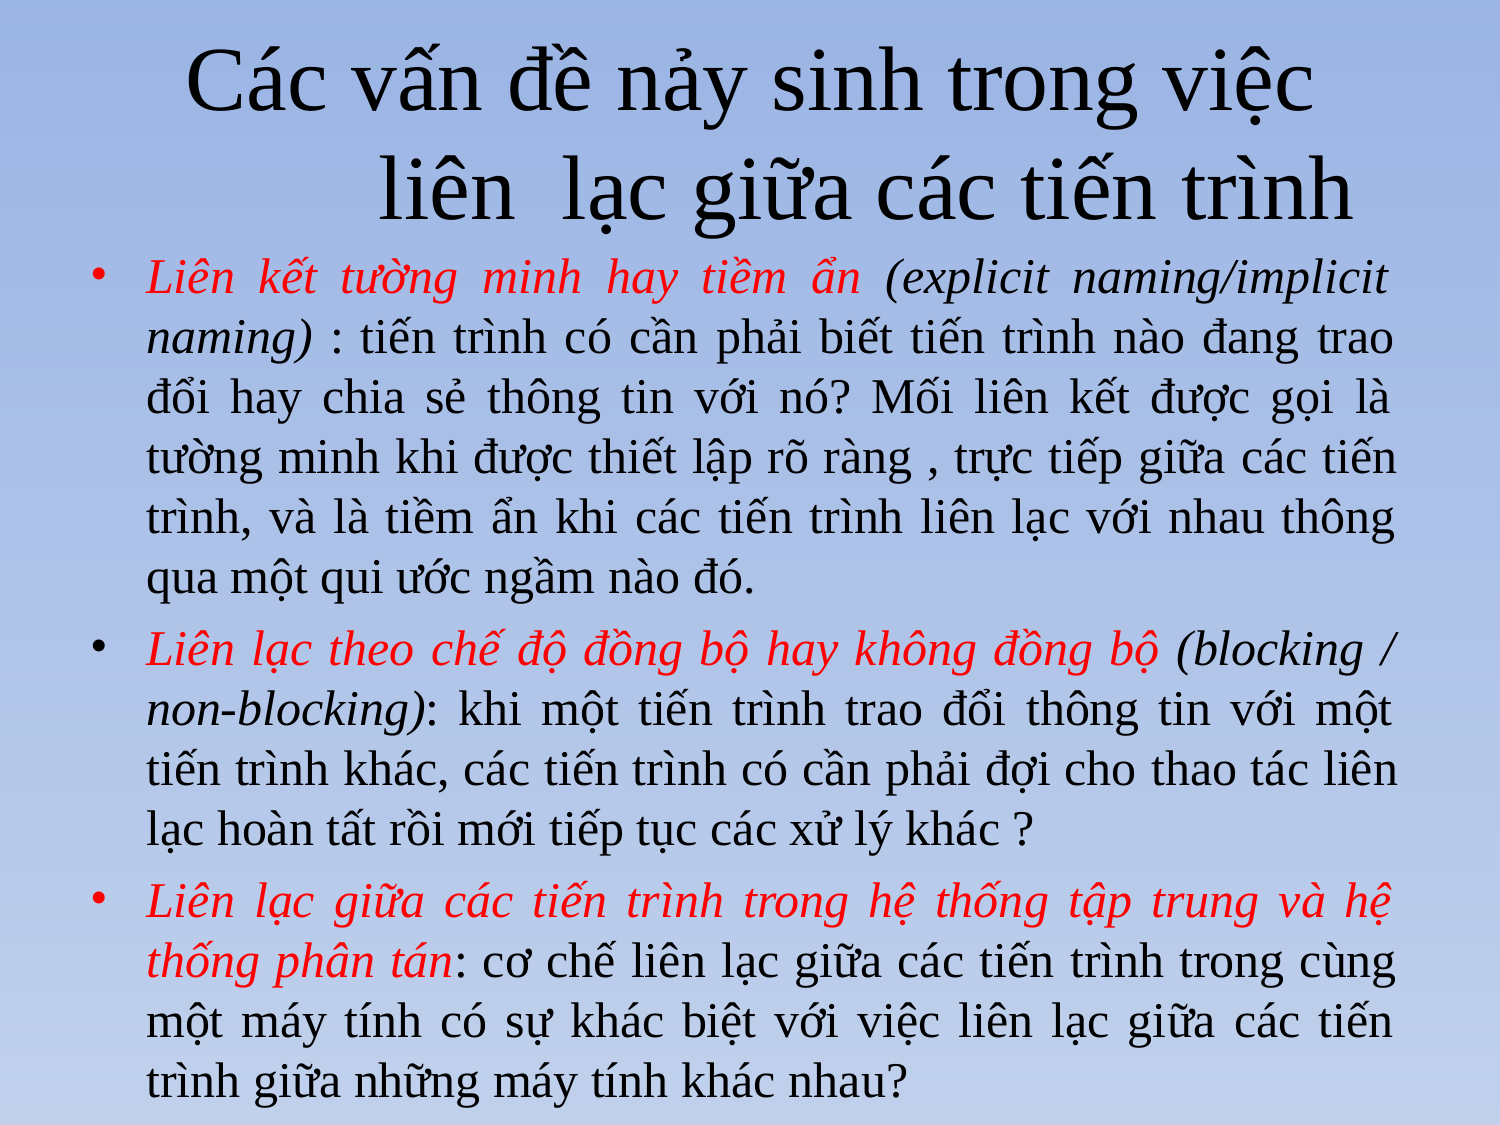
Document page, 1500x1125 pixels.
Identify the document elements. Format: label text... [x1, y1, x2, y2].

title Các vấn đề nảy sinh trong việc liên lạc giữa các tiến trình [129, 16, 1371, 239]
text_box Liên kết tường minh hay tiềm ẩn (explicit naming/implicit naming) : tiến trình có cần phải biết tiến trình nào đang trao đổi hay chia sẻ thông tin với nó? Mối liên kết được gọi là tường minh khi được thiết lập rõ ràng , trực tiếp giữa các tiến trình, và là tiềm ẩn khi các tiến trình liên lạc với nhau thông qua một qui ước ngầm nào đó. Liên lạc theo chế độ đồng bộ hay không đồng bộ (blocking / non-blocking): khi một tiến trình trao đổi thông tin với một tiến trình khác, các tiến trình có cần phải đợi cho thao tác liên lạc hoàn tất rồi mới tiếp tục các xử lý khác ? Liên lạc giữa các tiến trình trong hệ thống tập trung và hệ thống phân tán: cơ chế liên lạc giữa các tiến trình trong cùng một máy tính có sự khác biệt với việc liên lạc giữa các tiến trình giữa những máy tính khác nhau? [87, 241, 1413, 1108]
